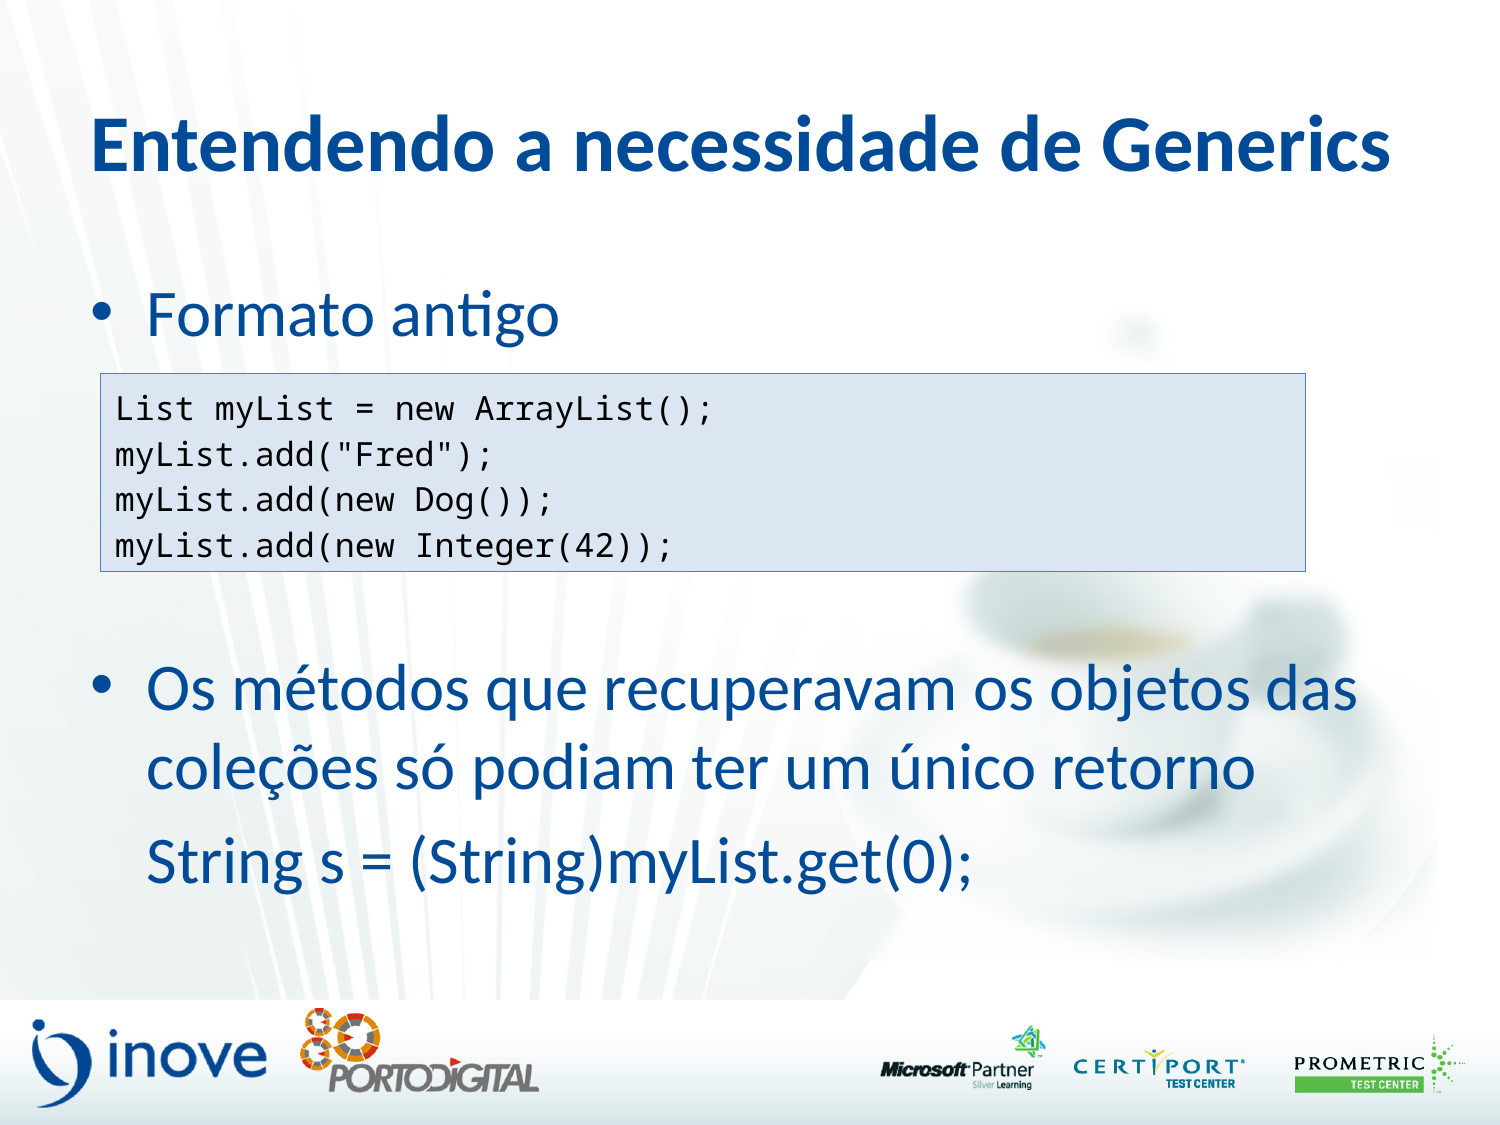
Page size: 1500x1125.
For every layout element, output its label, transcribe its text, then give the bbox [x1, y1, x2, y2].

list Formato antigo Os métodos que recuperavam os objetos das coleções só podiam ter um único retorno String s = (String)myList.get(0); [75, 262, 1425, 1005]
text_box List myList = new ArrayList(); myList.add("Fred"); myList.add(new Dog()); myList.add(new Integer(42)); [100, 373, 1306, 572]
title Entendendo a necessidade de Generics [75, 45, 1425, 233]
picture [0, 0, 1500, 1125]
